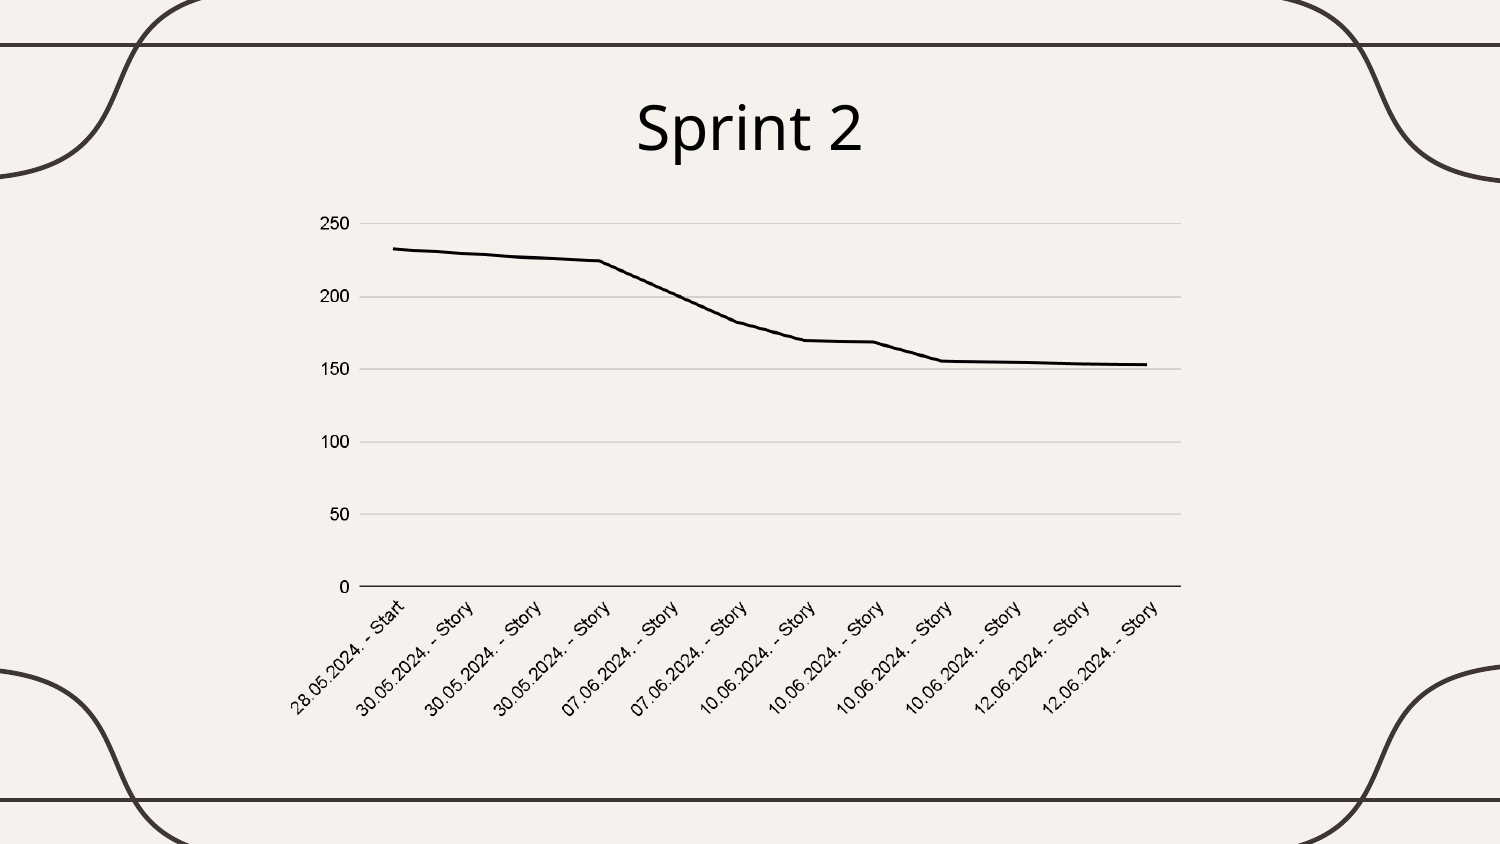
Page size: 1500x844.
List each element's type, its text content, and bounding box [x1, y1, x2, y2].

title Sprint 2 [116, 72, 1383, 167]
picture [291, 184, 1209, 752]
